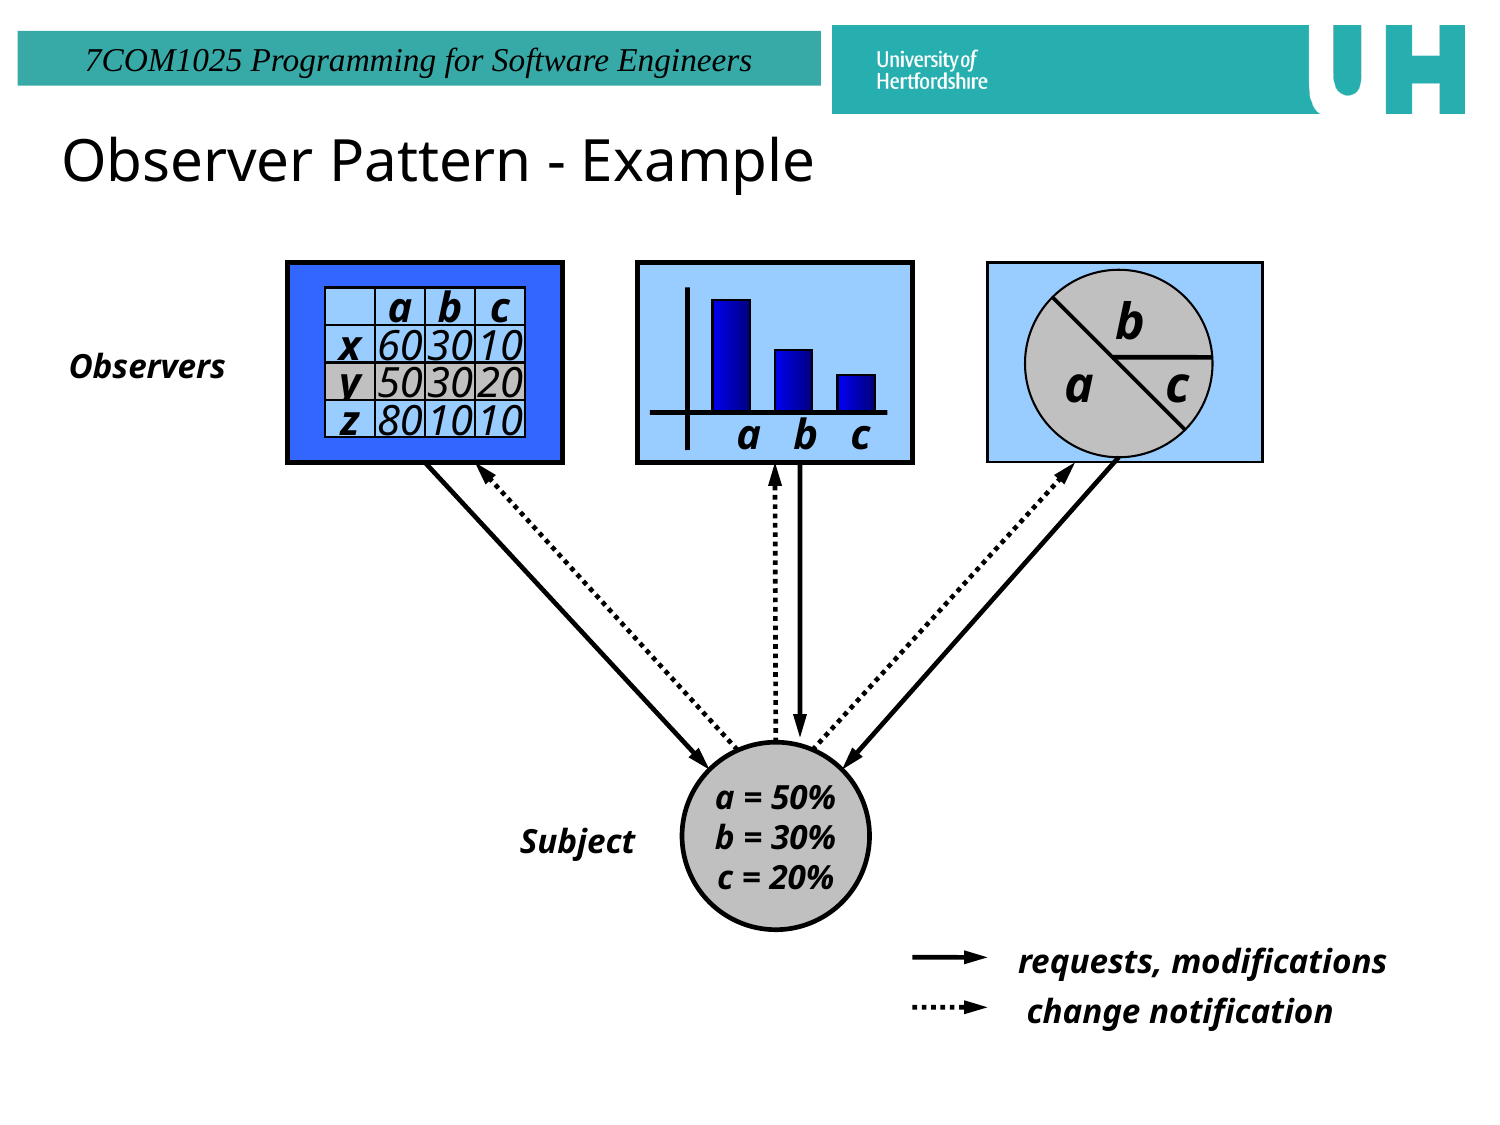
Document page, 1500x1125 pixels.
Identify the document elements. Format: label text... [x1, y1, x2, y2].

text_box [842, 457, 1119, 768]
text_box [837, 375, 875, 400]
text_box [324, 287, 525, 438]
text_box [287, 262, 563, 463]
title Observer Pattern - Example [46, 89, 1284, 235]
text_box [712, 299, 750, 412]
text_box Observers [53, 337, 241, 393]
text_box [966, 1001, 988, 1014]
text_box [987, 262, 1263, 463]
text_box a = 50% b = 30% c = 20% [682, 742, 870, 930]
text_box Subject [505, 812, 651, 868]
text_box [424, 464, 710, 768]
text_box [1024, 269, 1213, 458]
text_box [912, 951, 988, 964]
text_box [774, 349, 813, 400]
text_box [637, 262, 913, 463]
text_box requests, modifications [1003, 932, 1403, 988]
text_box a b c [721, 413, 886, 465]
text_box a b c [721, 400, 886, 412]
text_box [793, 462, 807, 738]
picture [832, 25, 1465, 114]
text_box change notification [1011, 988, 1349, 1038]
